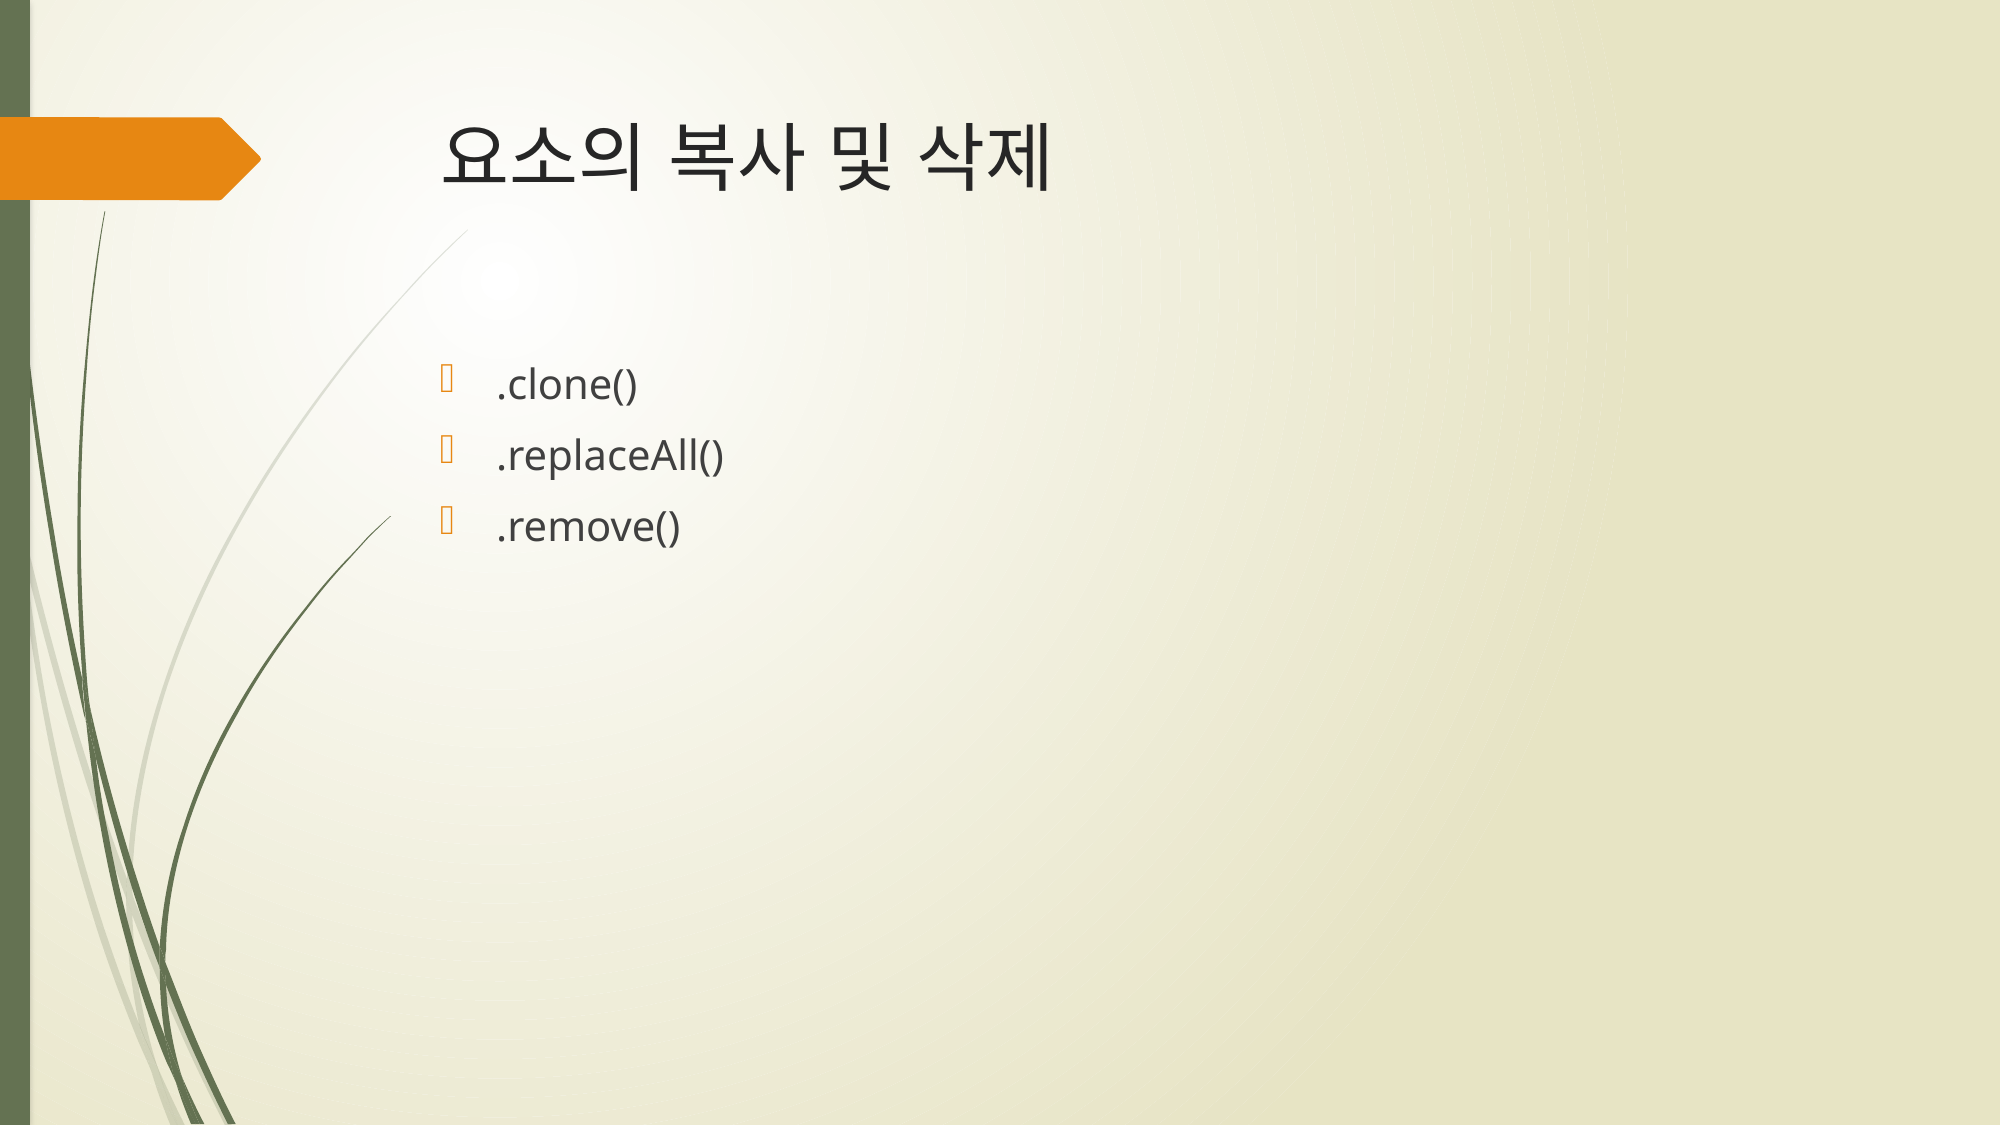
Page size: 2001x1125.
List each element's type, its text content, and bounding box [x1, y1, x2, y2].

title 요소의 복사 및 삭제 [425, 102, 1888, 313]
list .clone() .replaceAll() .remove() [424, 350, 1888, 970]
